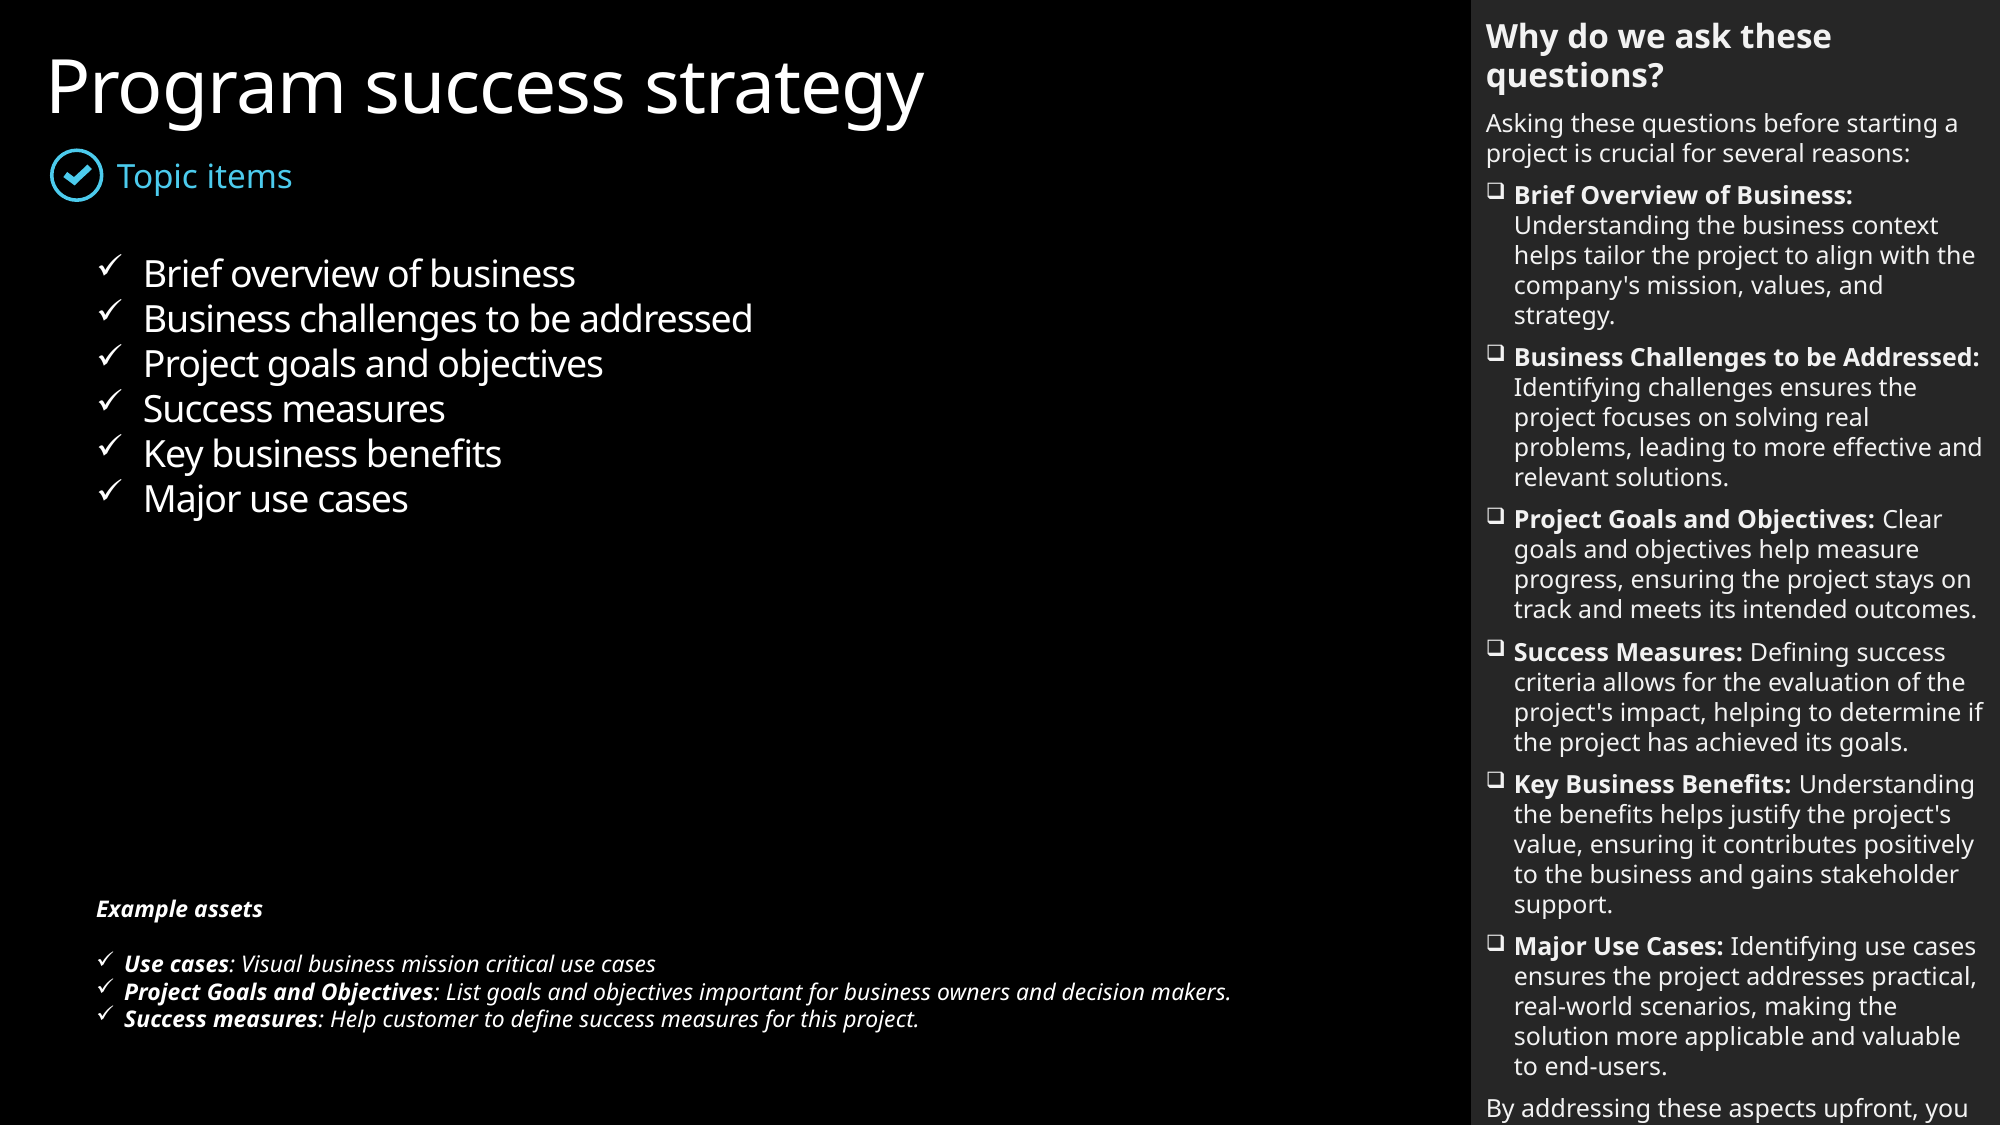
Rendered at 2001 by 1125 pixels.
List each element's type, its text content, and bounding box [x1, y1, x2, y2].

list Why do we ask these questions? Asking these questions before starting a project is crucial for several reasons: Brief Overview of Business: Understanding the business context helps tailor the project to align with the company's mission, values, and strategy. Business Challenges to be Addressed: Identifying challenges ensures the project focuses on solving real problems, leading to more effective and relevant solutions. Project Goals and Objectives: Clear goals and objectives help measure progress, ensuring the project stays on track and meets its intended outcomes. Success Measures: Defining success criteria allows for the evaluation of the project's impact, helping to determine if the project has achieved its goals. Key Business Benefits: Understanding the benefits helps justify the project's value, ensuring it contributes positively to the business and gains stakeholder support. Major Use Cases: Identifying use cases ensures the project addresses practical, real-world scenarios, making the solution more applicable and valuable to end-users. By addressing these aspects upfront, you can ensure the project is well-defined, aligned with business needs, and set up for success. [1471, 0, 2000, 1050]
text_box Example assets Use cases: Visual business mission critical use cases Project Goals and Objectives: List goals and objectives important for business owners and decision makers. Success measures: Help customer to define success measures for this project. [96, 894, 1427, 1063]
text_box Brief overview of business Business challenges to be addressed Project goals and objectives Success measures Key business benefits Major use cases [95, 249, 1286, 565]
list Topic items [116, 155, 1427, 196]
list Program success strategy [45, 38, 1427, 130]
